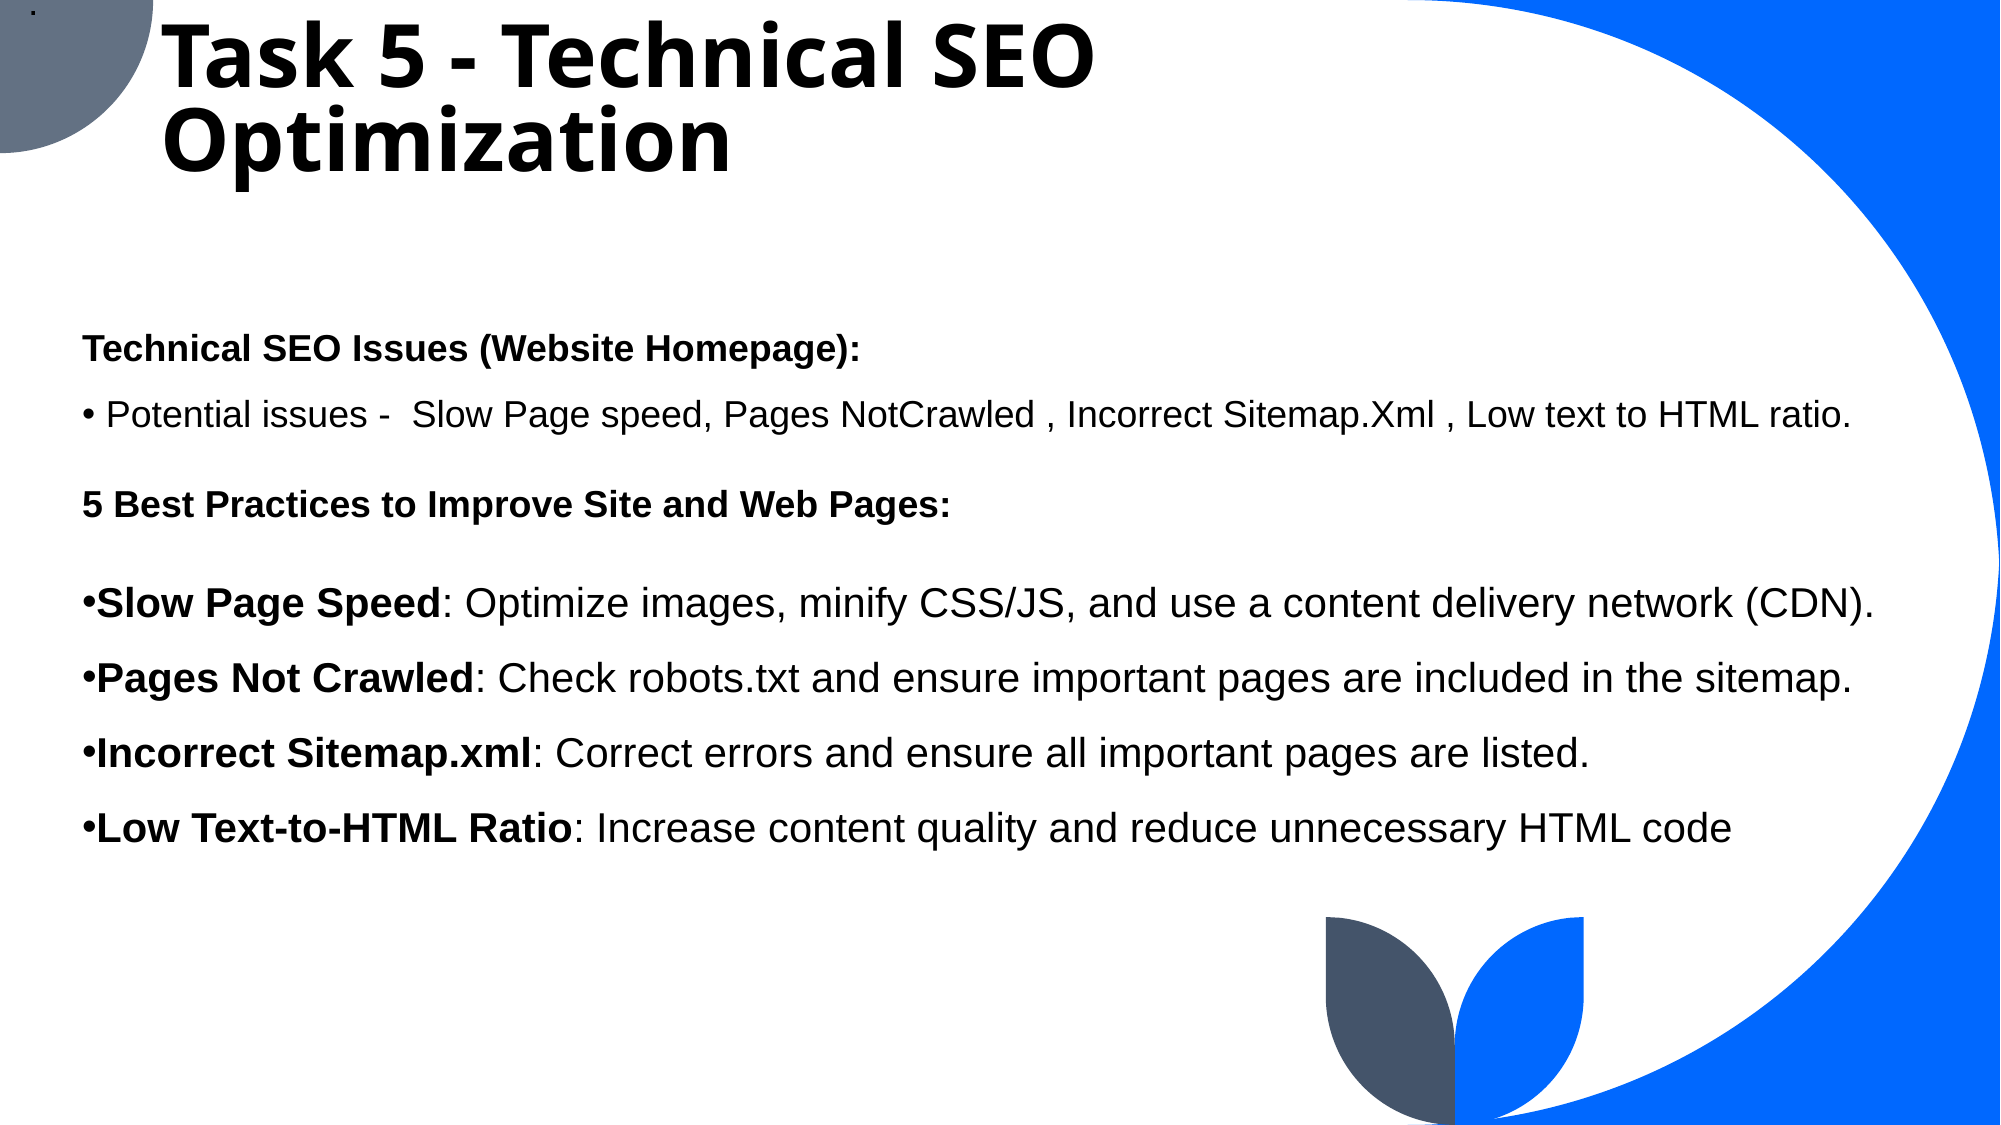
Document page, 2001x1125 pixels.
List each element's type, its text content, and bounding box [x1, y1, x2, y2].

text_box . [0, 0, 65, 30]
title Task 5 - Technical SEO Optimization [145, 0, 1678, 196]
list Technical SEO Issues (Website Homepage): Potential issues - Slow Page speed, Pages NotCrawled , Incorrect Sitemap.Xml , Low text to HTML ratio. 5 Best Practices to Improve Site and Web Pages: Slow Page Speed: Optimize images, minify CSS/JS, and use a content delivery network (CDN). Pages Not Crawled: Check robots.txt and ensure important pages are included in the sitemap. Incorrect Sitemap.xml: Correct errors and ensure all important pages are listed. Low Text-to-HTML Ratio: Increase content quality and reduce unnecessary HTML code [67, 227, 1933, 1035]
